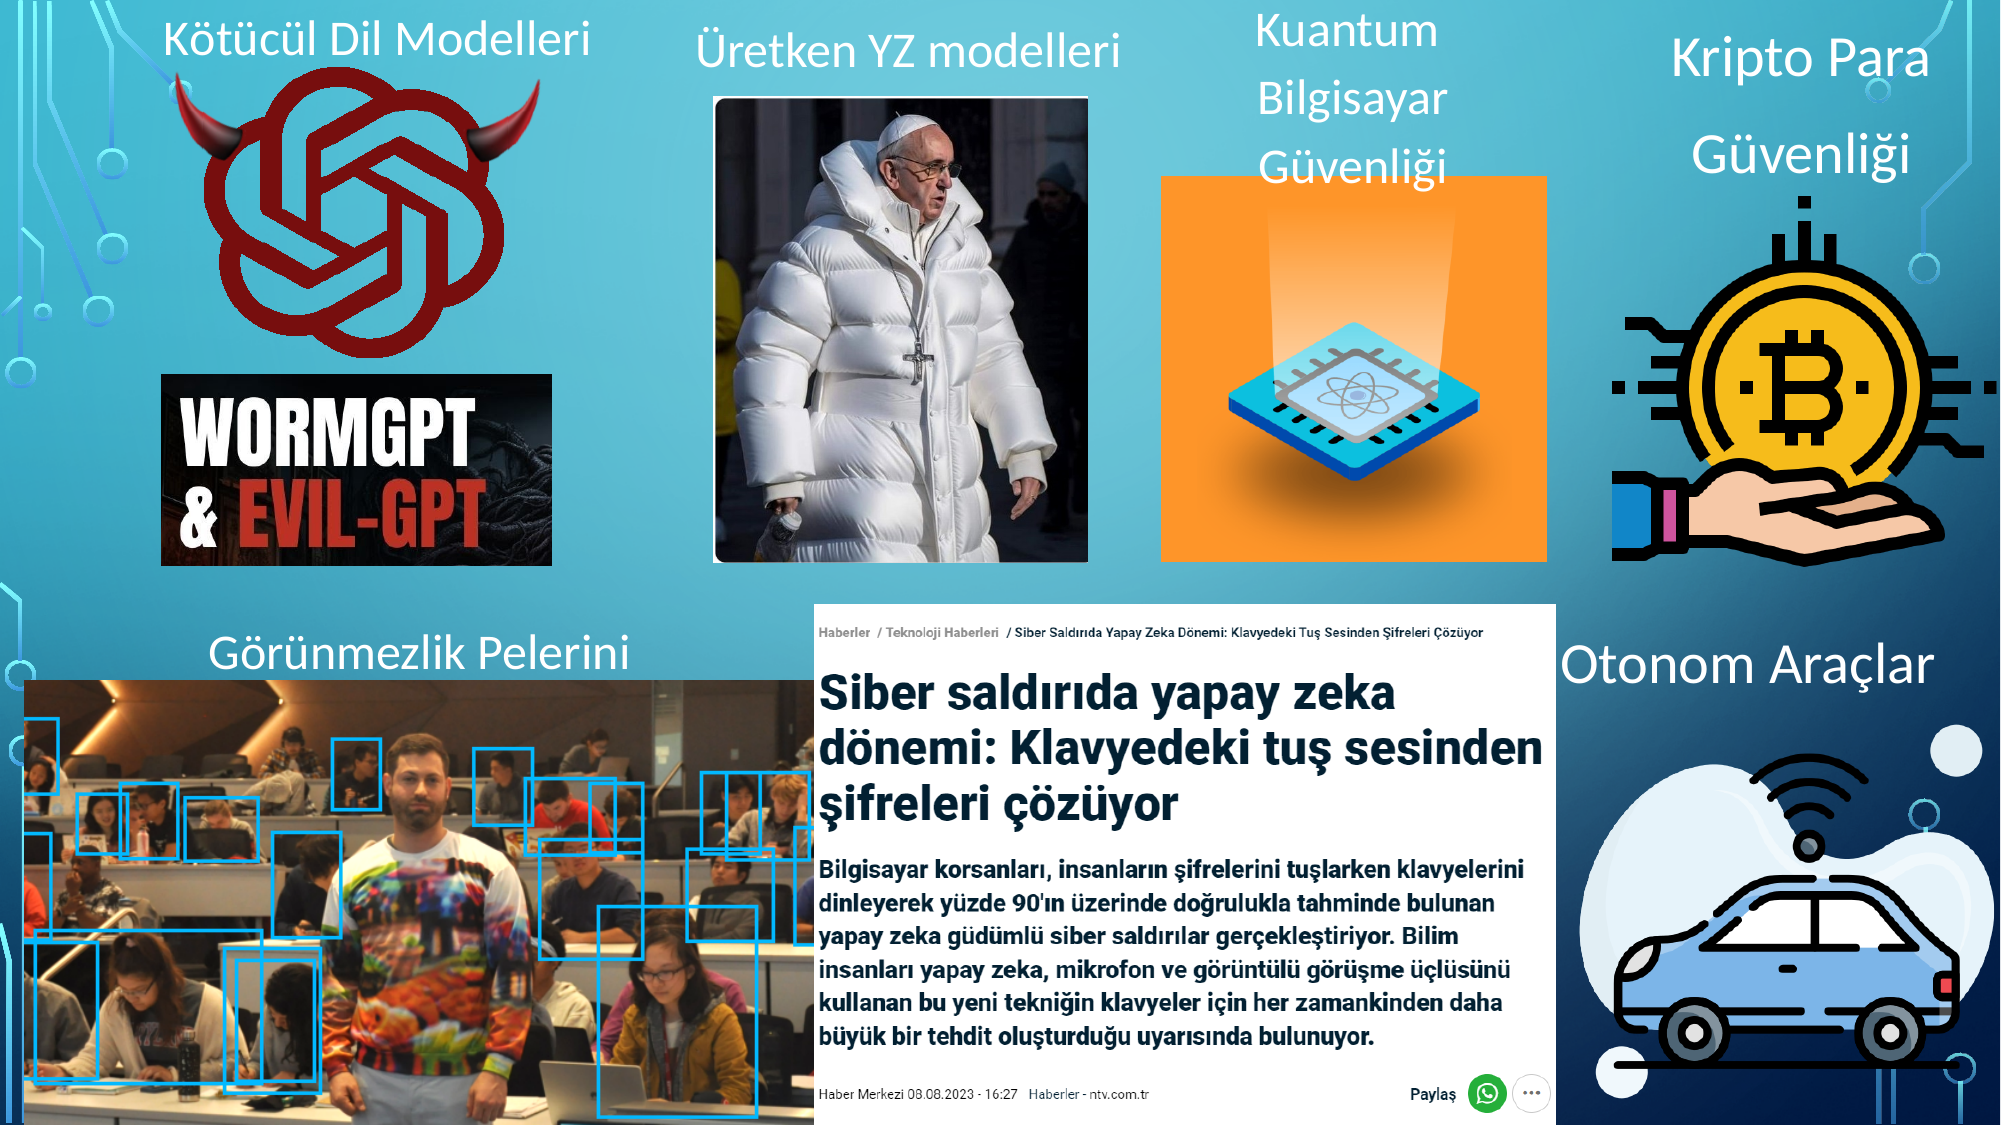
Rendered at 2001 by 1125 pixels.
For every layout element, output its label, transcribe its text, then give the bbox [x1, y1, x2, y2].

text_box Kripto Para Güvenliği [1656, 0, 1947, 176]
text_box Otonom Araçlar [1556, 606, 1952, 703]
picture [239, 963, 259, 1079]
picture [1599, 176, 2000, 586]
picture [227, 951, 318, 1091]
picture [53, 933, 259, 1081]
picture [24, 836, 49, 938]
picture [24, 945, 33, 1077]
text_box Üretken YZ modelleri [680, 1, 1138, 86]
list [1160, 176, 1547, 562]
picture [227, 951, 259, 1081]
picture [82, 0, 632, 567]
picture [713, 95, 1088, 563]
text_box Kuantum Bilgisayar Güvenliği [1205, 0, 1502, 176]
picture [264, 963, 312, 1079]
picture [38, 945, 95, 1077]
picture [24, 721, 56, 792]
text_box Görünmezlik Pelerini [193, 603, 646, 679]
picture [24, 604, 1556, 1125]
picture [1572, 697, 2000, 1125]
picture [38, 933, 48, 938]
